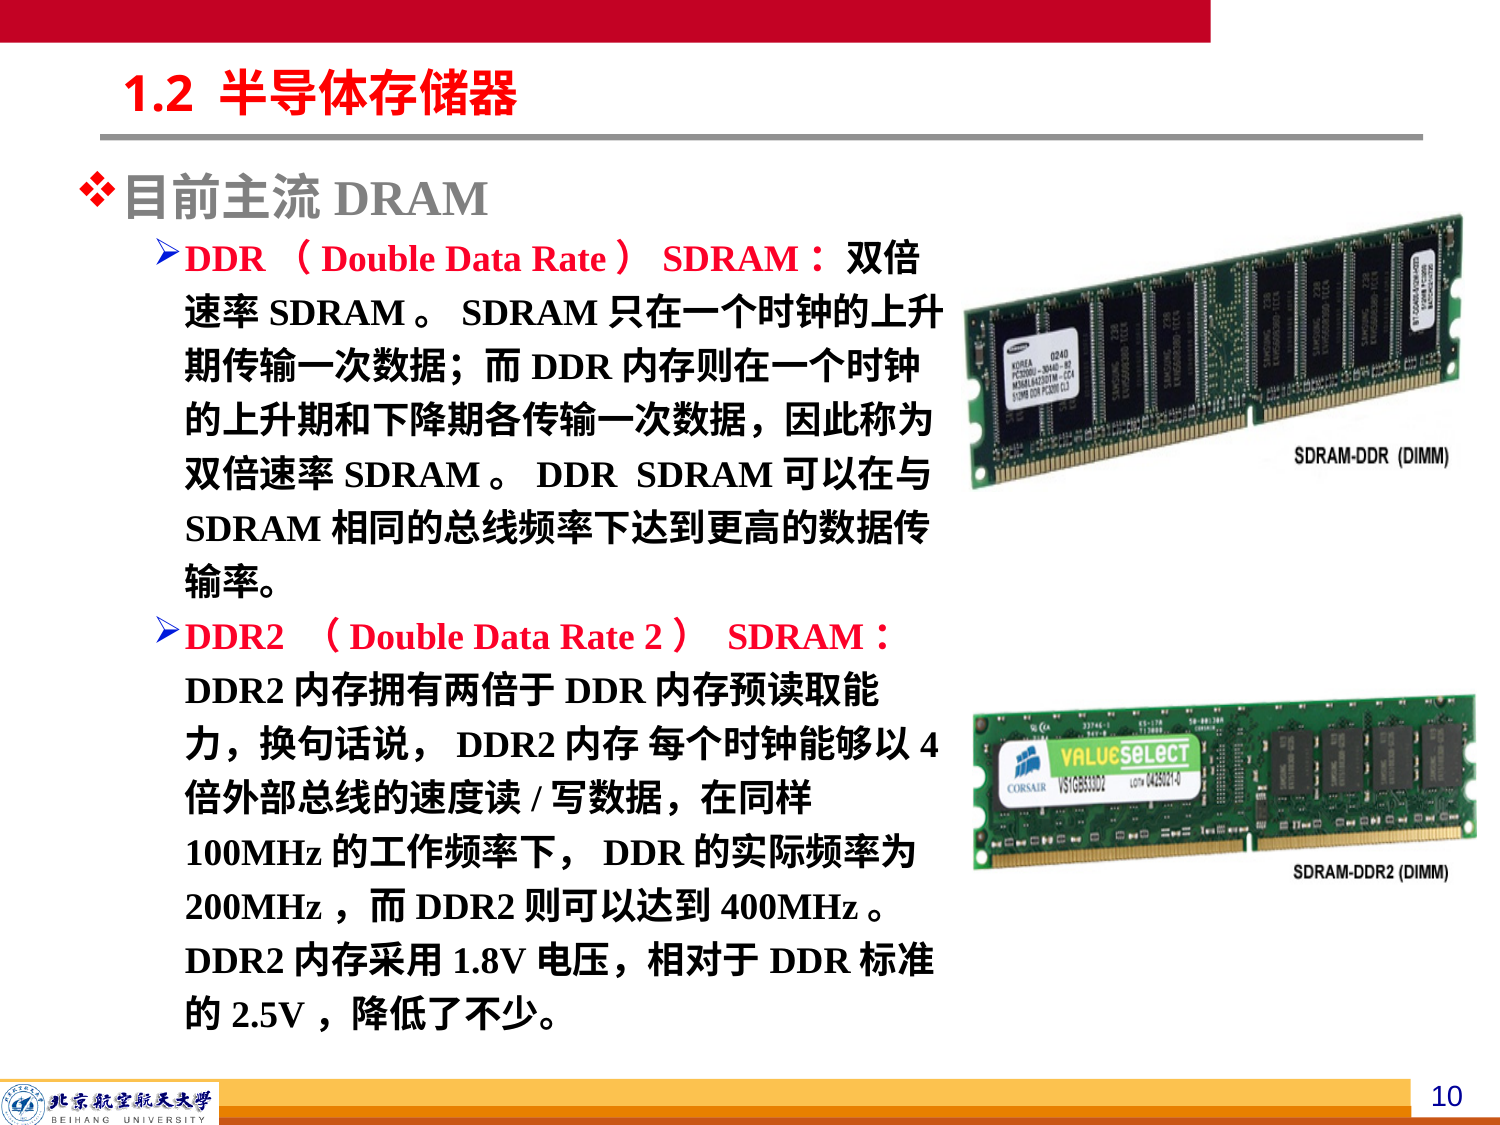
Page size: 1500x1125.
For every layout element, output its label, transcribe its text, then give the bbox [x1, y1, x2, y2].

picture [972, 667, 1477, 899]
picture [960, 210, 1465, 493]
list 目前主流DRAM DDR（Double Data Rate）SDRAM：双倍速率SDRAM。SDRAM只在一个时钟的上升期传输一次数据；而DDR内存则在一个时钟的上升期和下降期各传输一次数据，因此称为双倍速率SDRAM。DDR SDRAM可以在与SDRAM相同的总线频率下达到更高的数据传输率。 DDR2 （Double Data Rate 2） SDRAM：DDR2内存拥有两倍于DDR内存预读取能力，换句话说，DDR2内存 每个时钟能够以4倍外部总线的速度读/写数据，在同样100MHz的工作频率下，DDR的实际频率为200MHz，而DDR2则可以达到400MHz。 DDR2内存采用1.8V电压，相对于DDR标准的2.5V，降低了不少。 [64, 148, 962, 1049]
title 1.2 半导体存储器 [111, 64, 976, 126]
picture [0, 1082, 219, 1125]
